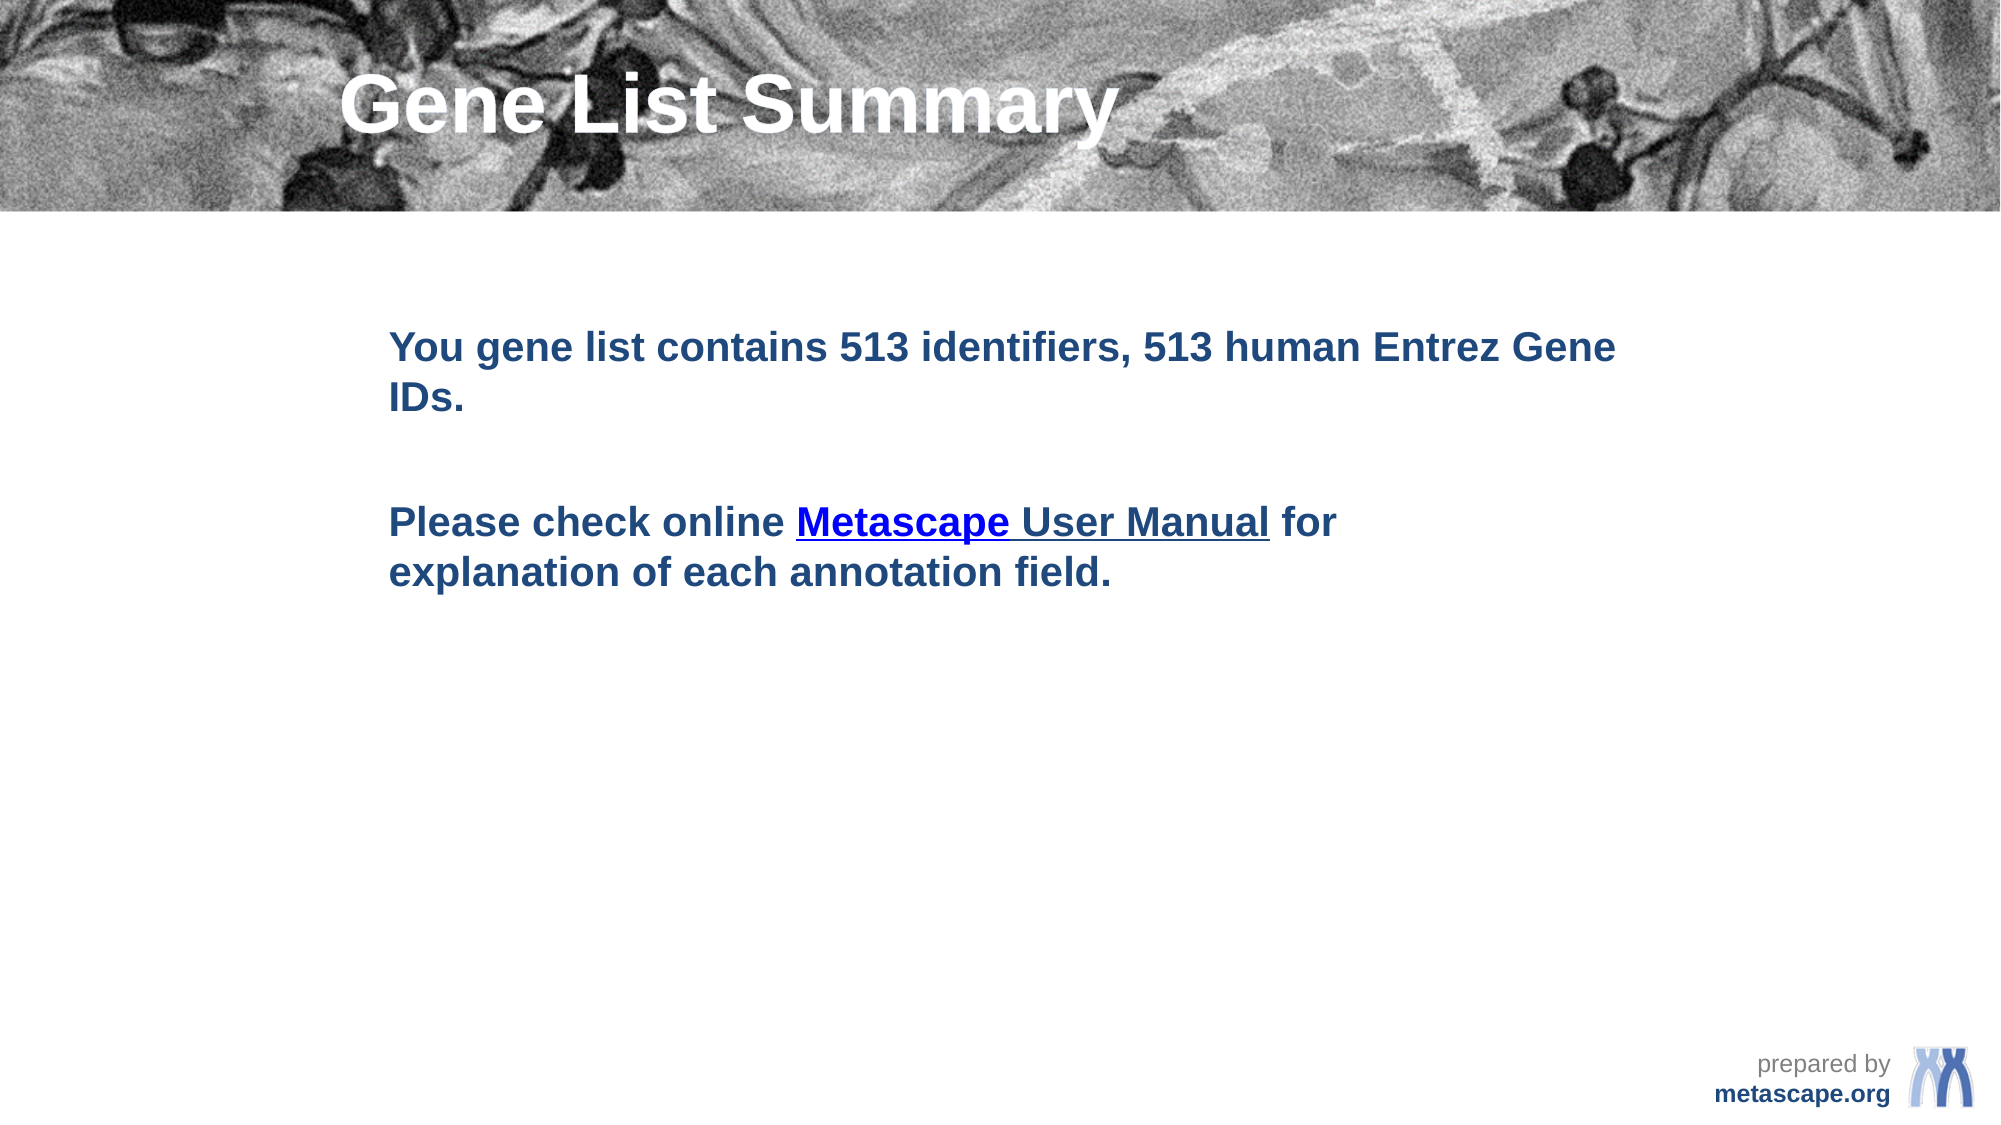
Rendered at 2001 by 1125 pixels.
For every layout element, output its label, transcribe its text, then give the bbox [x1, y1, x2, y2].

text_box Please check online Metascape User Manual for explanation of each annotation field. [373, 487, 1526, 603]
text_box You gene list contains 513 identifiers, 513 human Entrez Gene IDs. [373, 311, 1647, 427]
title Gene List Summary [323, 11, 1226, 187]
picture [0, 0, 2001, 1125]
